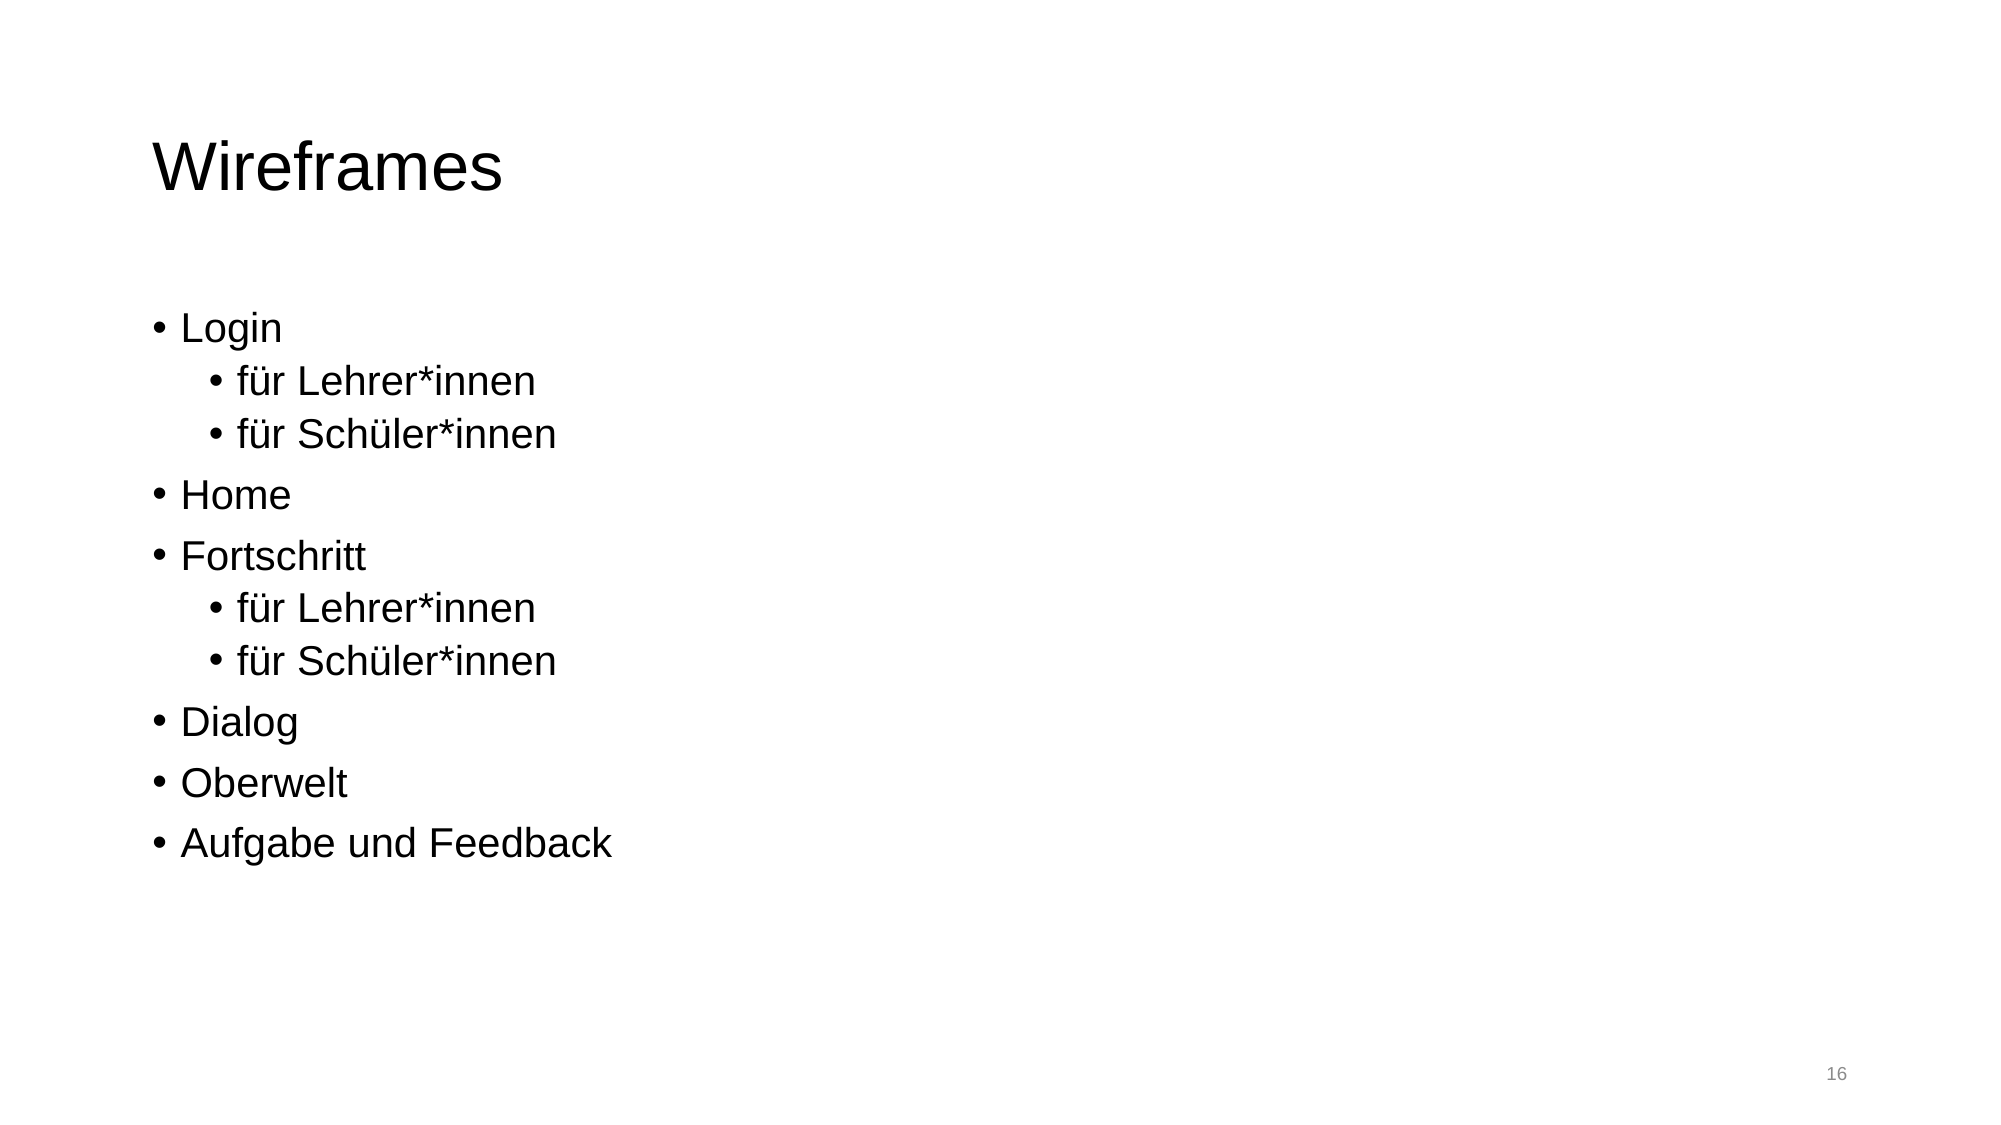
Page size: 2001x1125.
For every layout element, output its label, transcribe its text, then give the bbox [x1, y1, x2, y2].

slide_number 16 [1412, 1042, 1863, 1103]
list Login für Lehrer*innen für Schüler*innen Home Fortschritt für Lehrer*innen für Schüler*innen Dialog Oberwelt Aufgabe und Feedback [137, 299, 1863, 1014]
title Wireframes [137, 59, 1863, 278]
